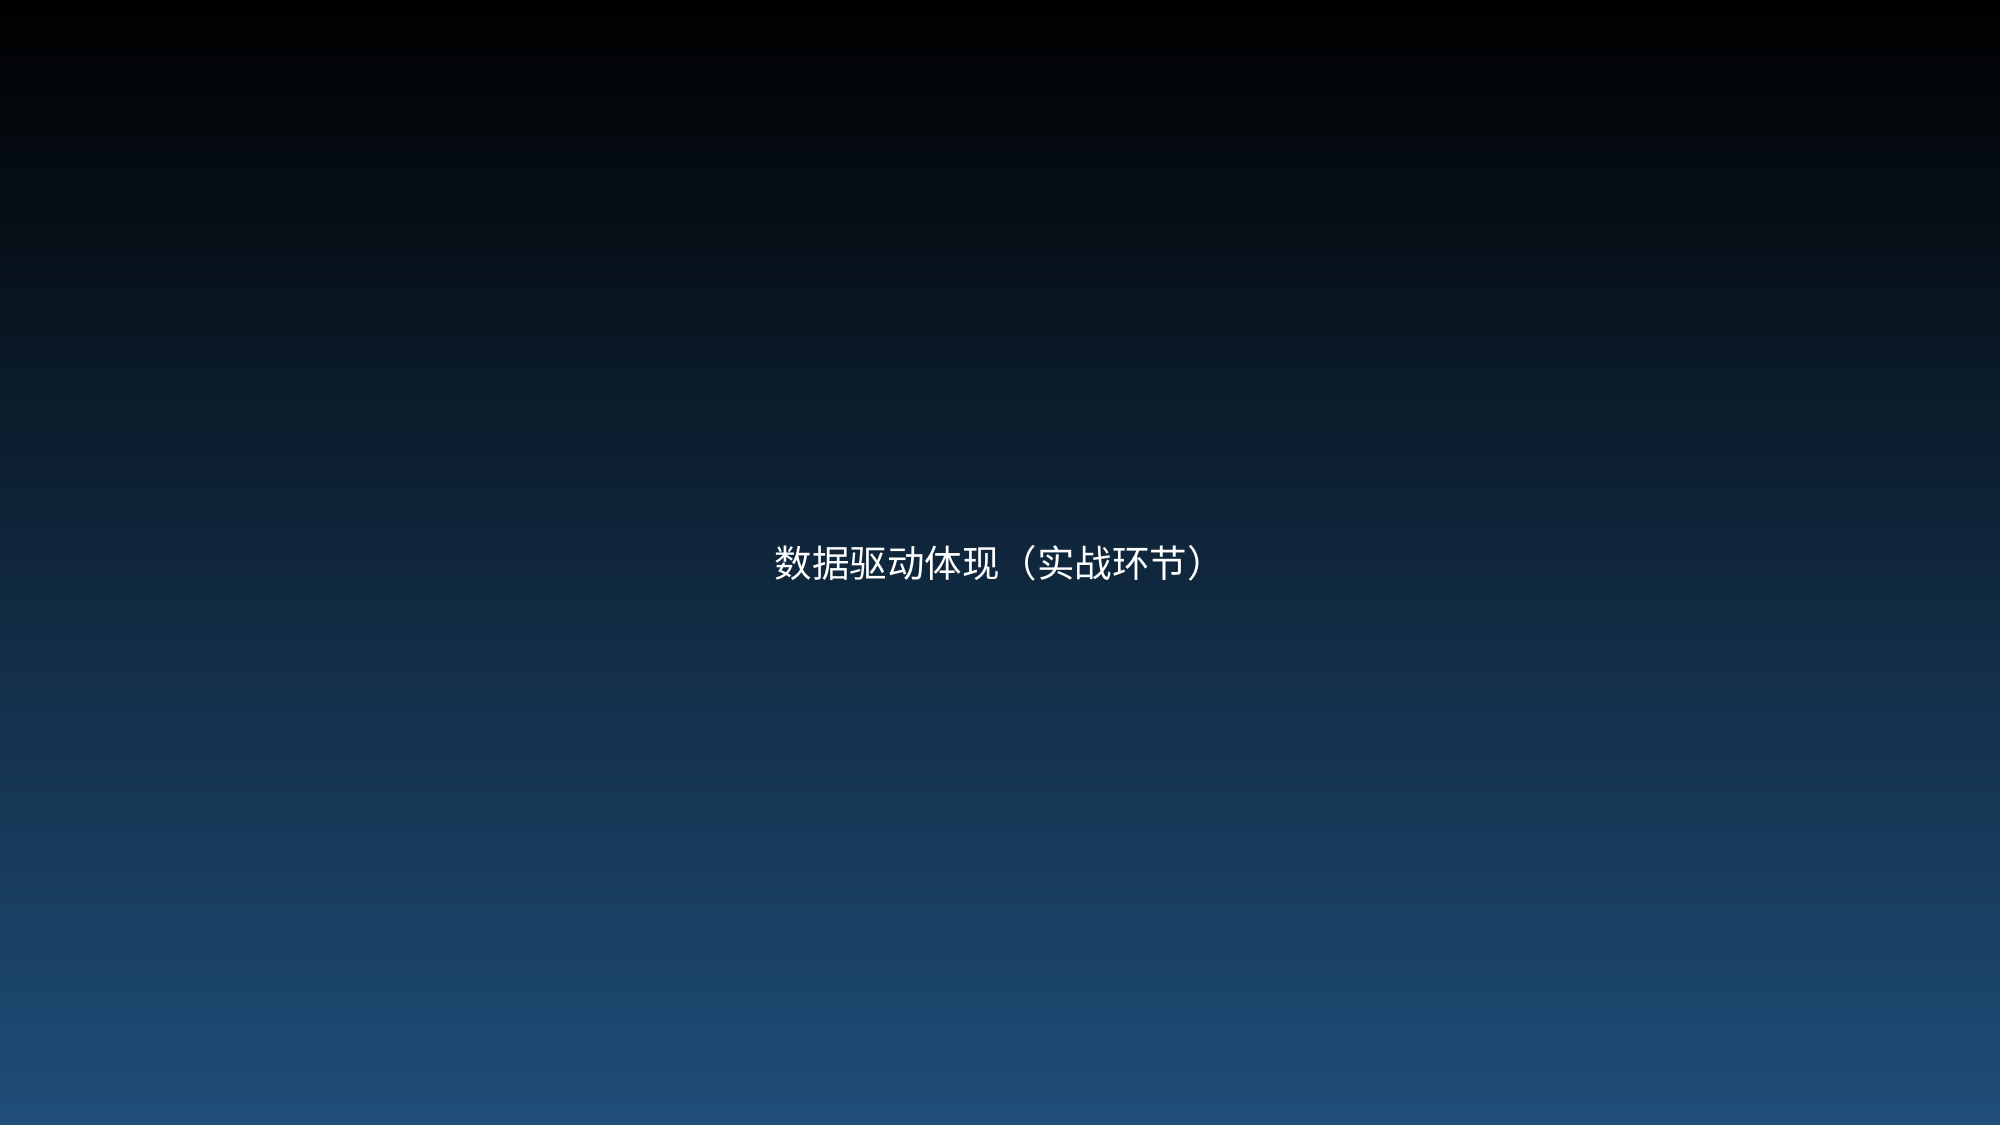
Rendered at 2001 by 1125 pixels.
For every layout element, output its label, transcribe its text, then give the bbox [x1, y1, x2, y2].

text_box 数据驱动体现（实战环节） [760, 532, 1240, 592]
